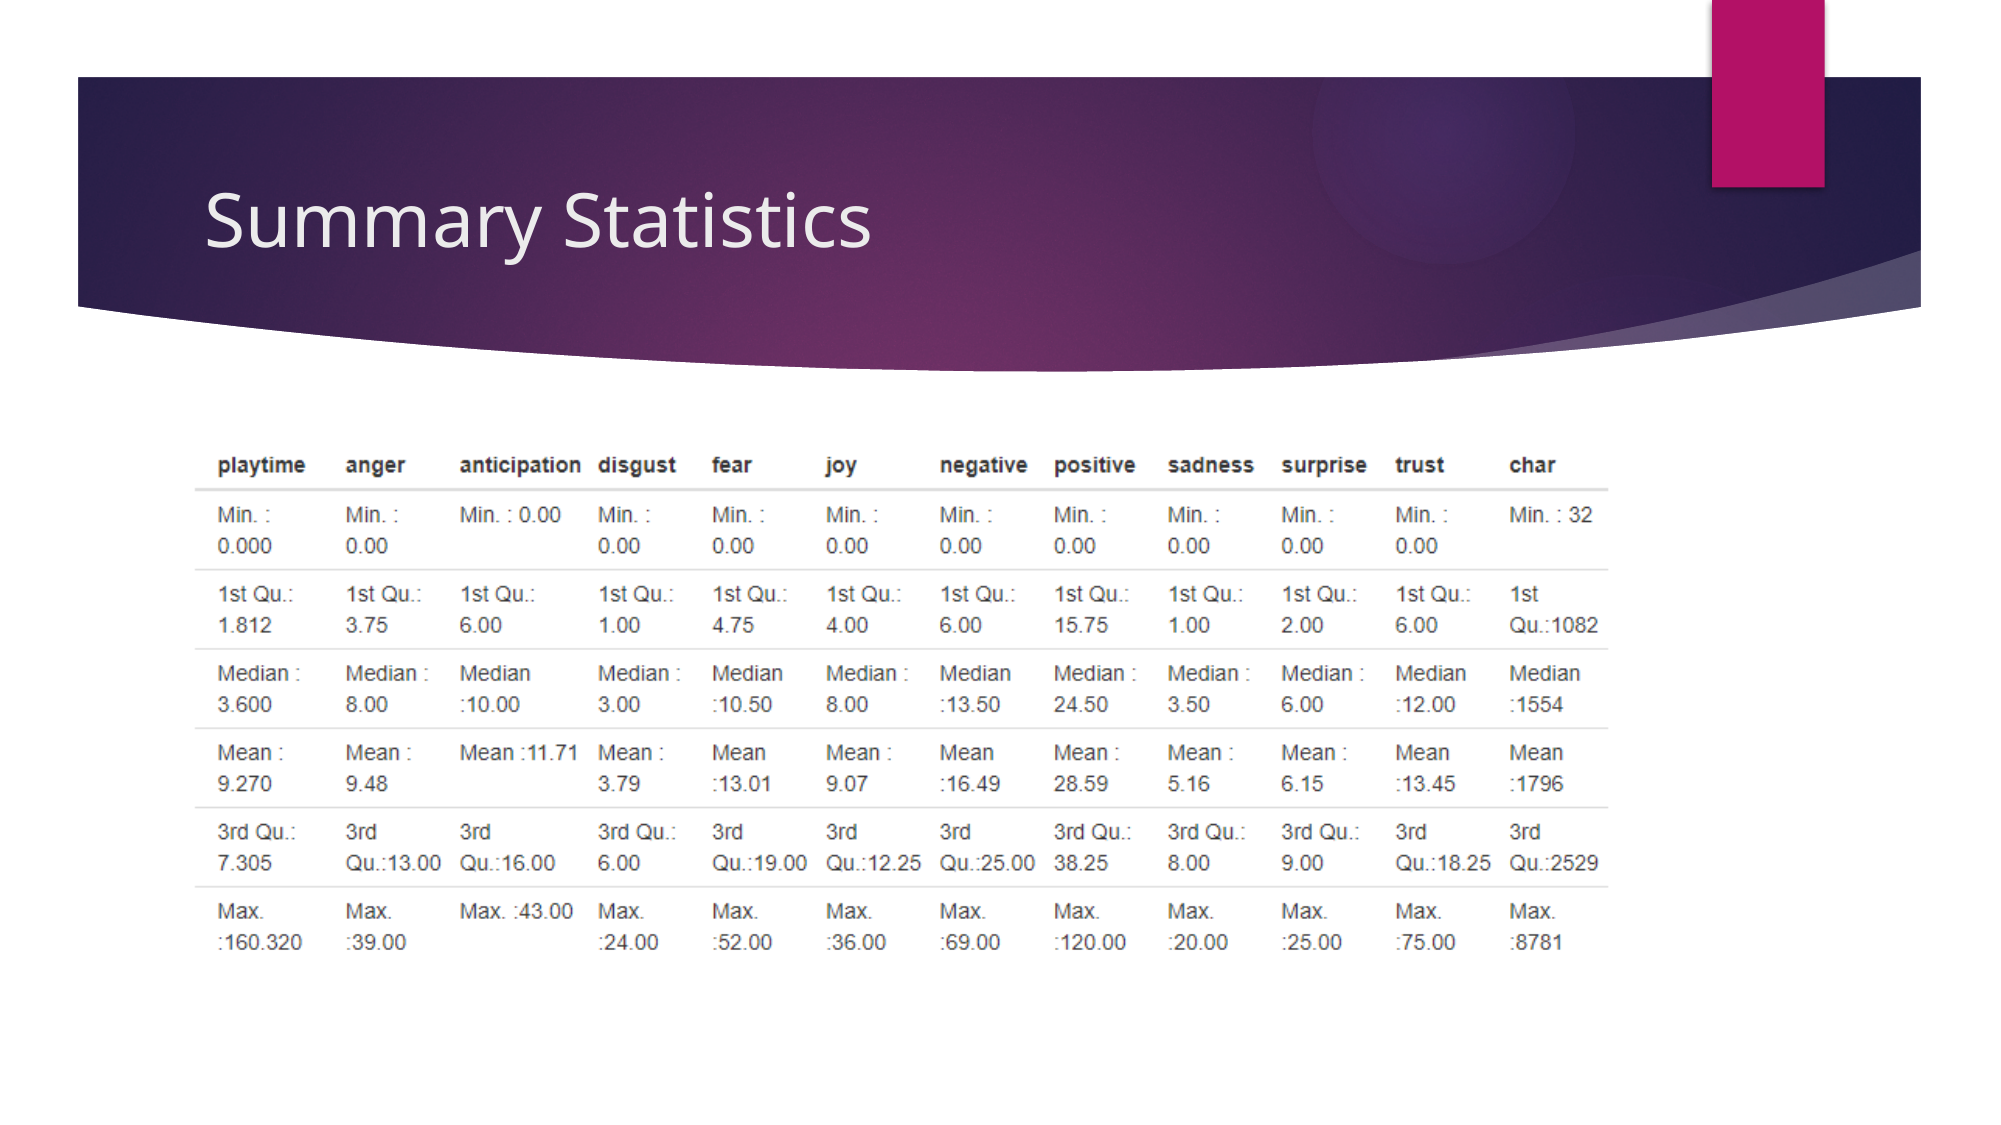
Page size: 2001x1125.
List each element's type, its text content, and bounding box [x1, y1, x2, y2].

title Summary Statistics [189, 159, 1627, 276]
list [189, 437, 1638, 978]
